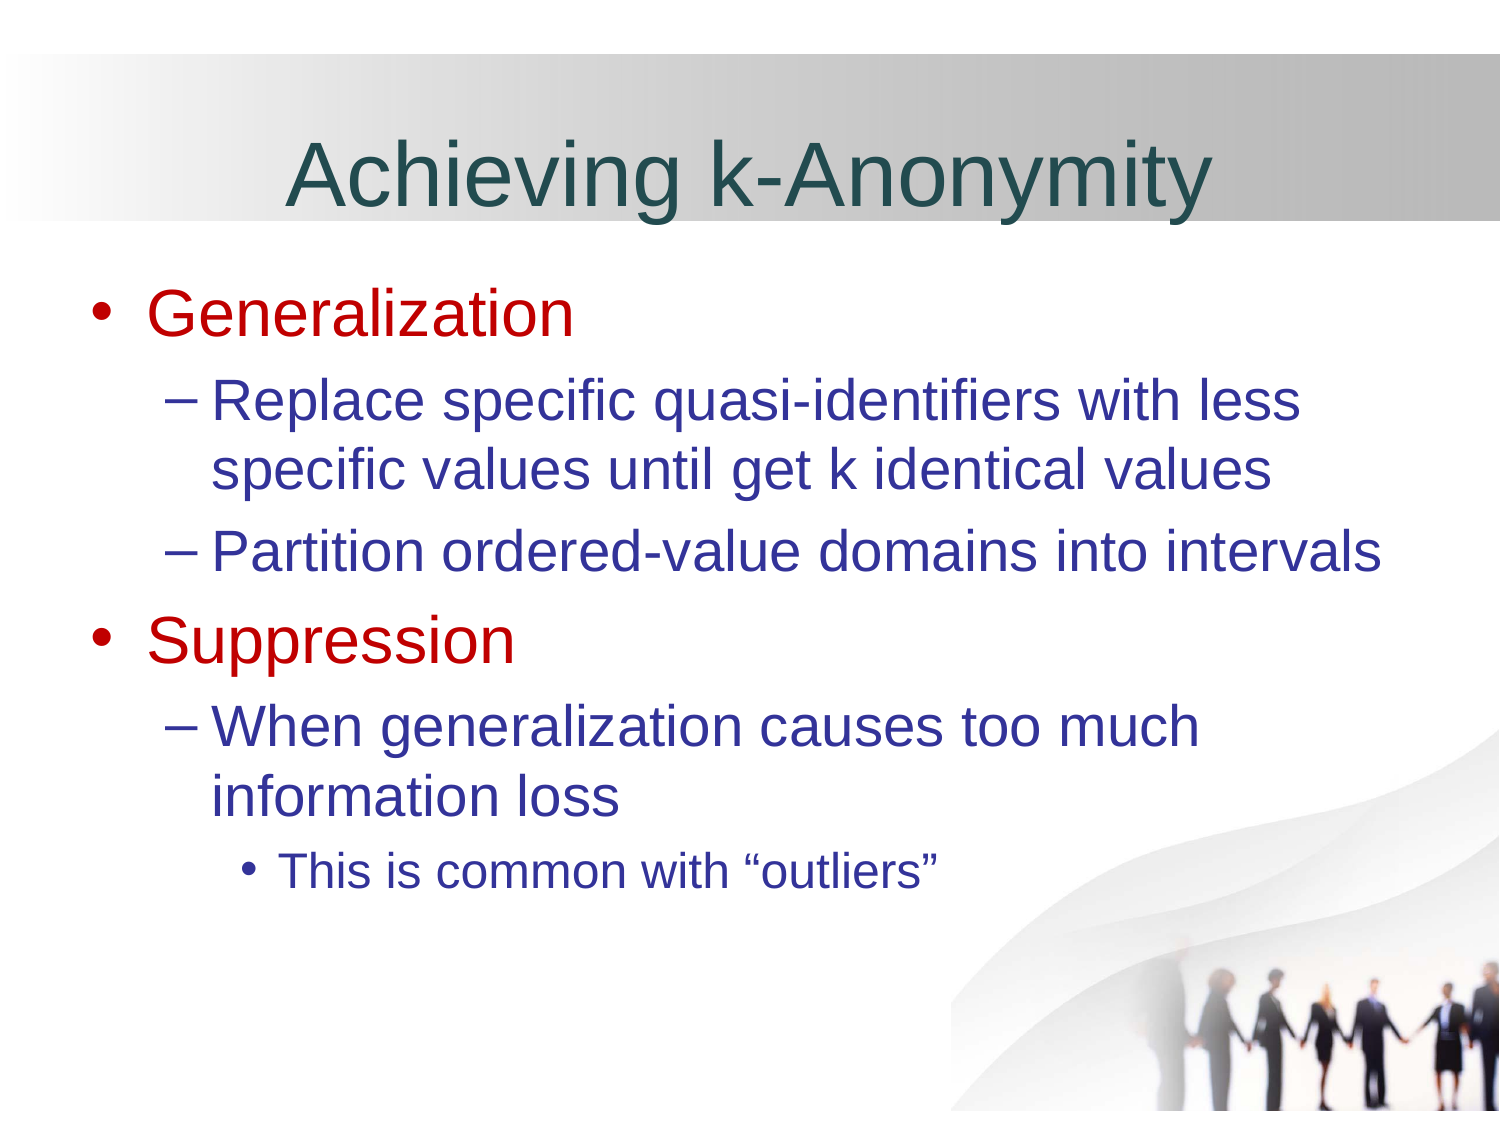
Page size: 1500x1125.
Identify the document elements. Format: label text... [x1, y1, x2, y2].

list Generalization Replace specific quasi-identifiers with less specific values until get k identical values Partition ordered-value domains into intervals Suppression When generalization causes too much information loss This is common with “outliers” [75, 262, 1450, 1088]
title Achieving k-Anonymity [75, 45, 1425, 233]
picture [951, 728, 1499, 1111]
